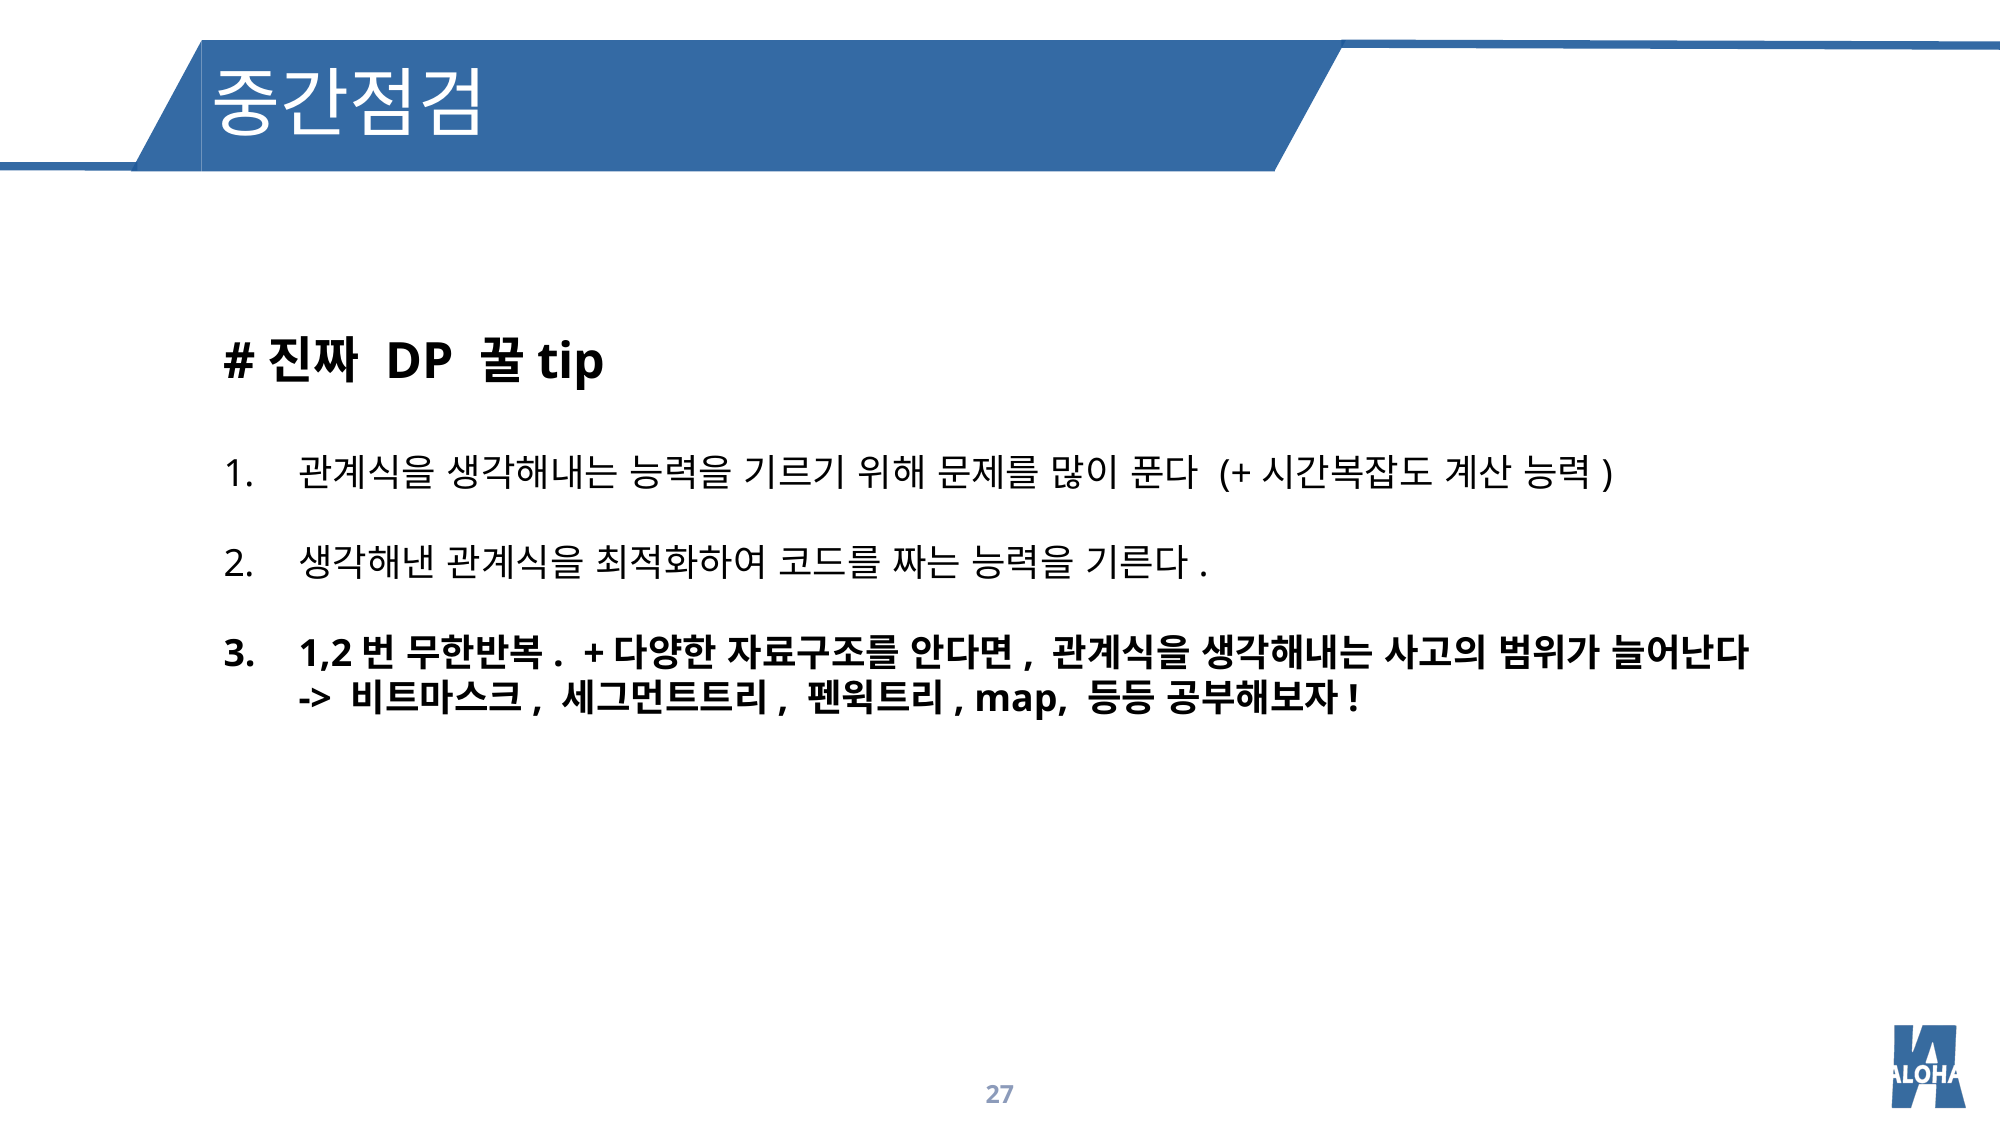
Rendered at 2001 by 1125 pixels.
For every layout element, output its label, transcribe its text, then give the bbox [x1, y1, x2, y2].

picture [1853, 1006, 2000, 1125]
slide_number 27 [774, 1065, 1225, 1125]
list 중간점검 [196, 45, 1270, 168]
text_box #진짜 DP 꿀tip 관계식을 생각해내는 능력을 기르기 위해 문제를 많이 푼다 (+시간복잡도 계산 능력) 생각해낸 관계식을 최적화하여 코드를 짜는 능력을 기른다. 1,2번 무한반복. +다양한 자료구조를 안다면, 관계식을 생각해내는 사고의 범위가 늘어난다 -> 비트마스크, 세그먼트트리, 펜윅트리, map, 등등 공부해보자! [208, 321, 1873, 817]
